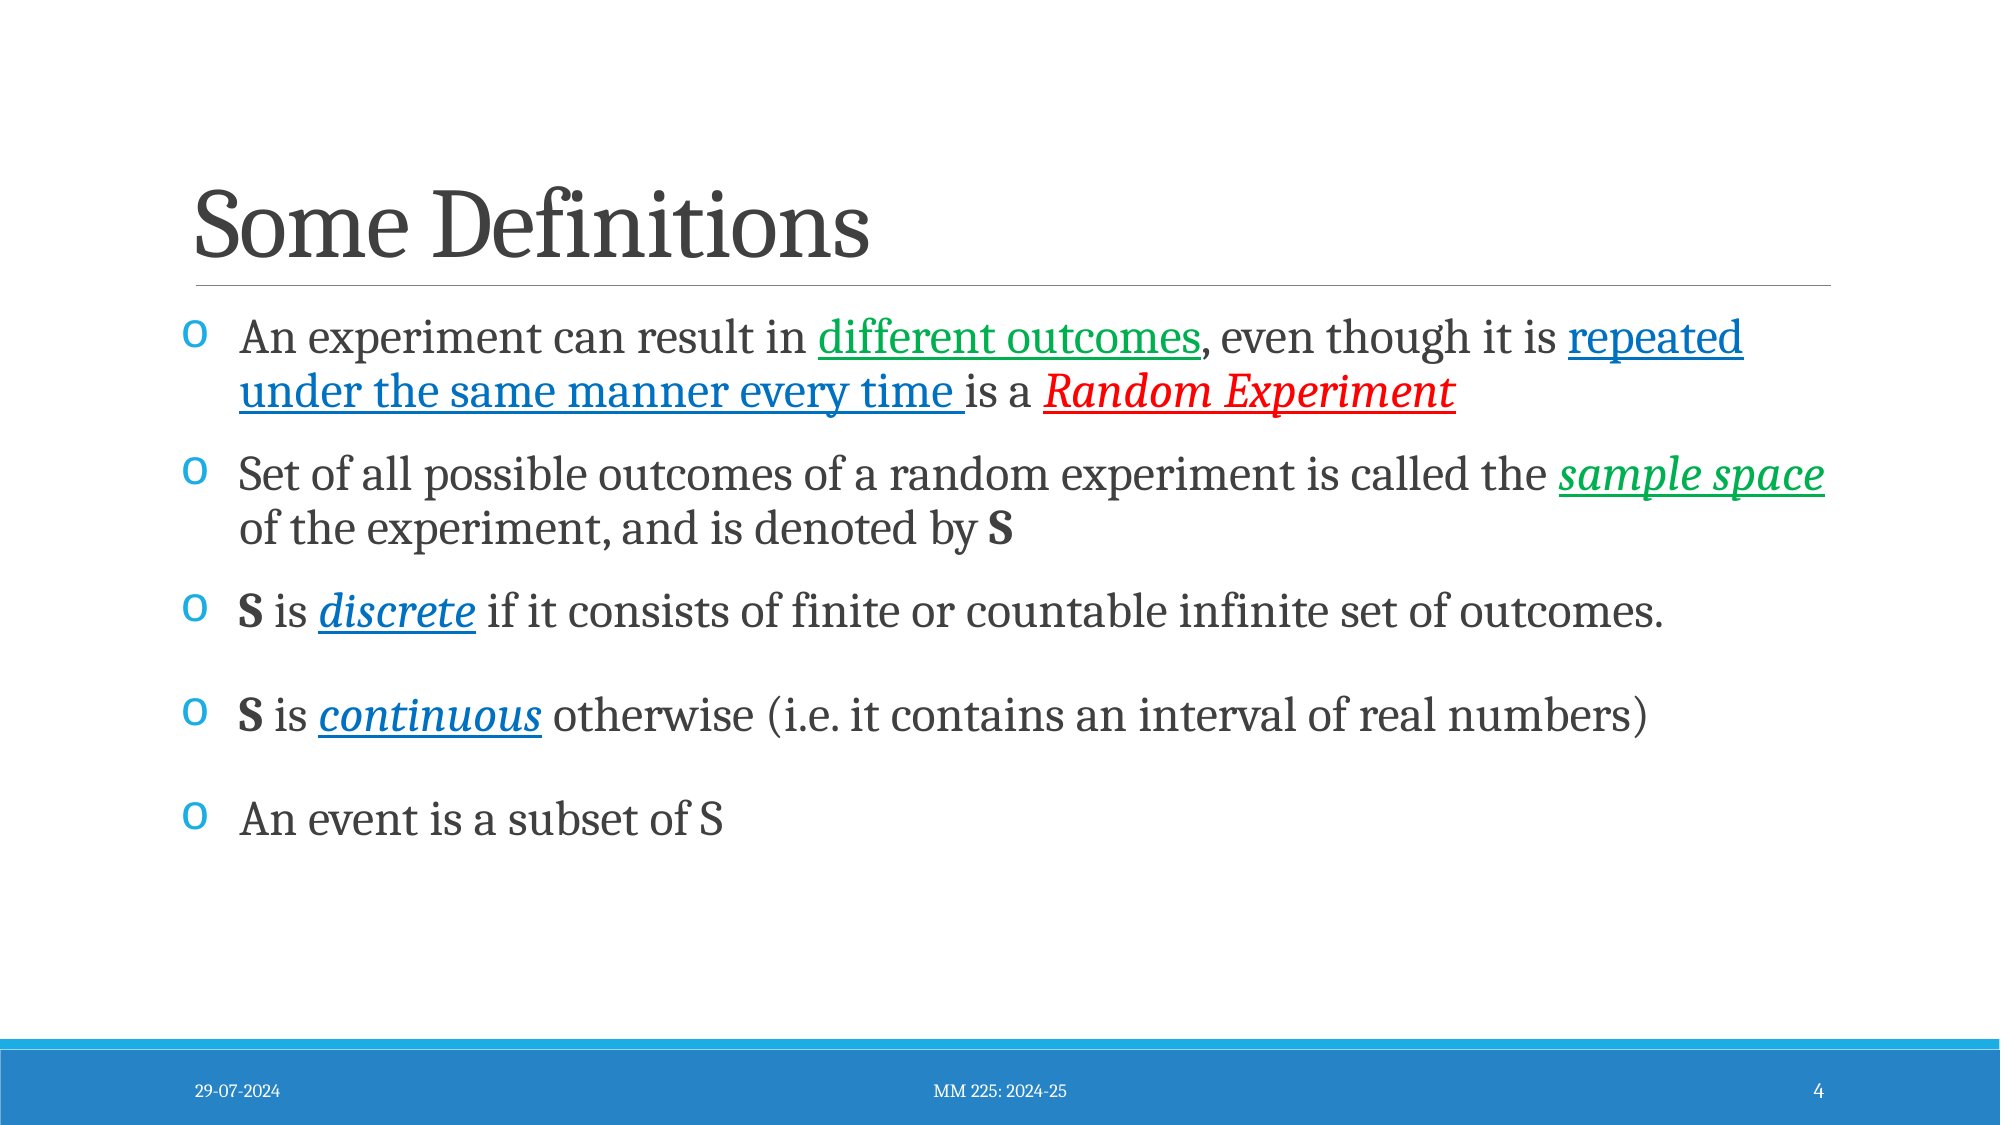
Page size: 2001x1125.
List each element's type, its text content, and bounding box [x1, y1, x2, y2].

list An experiment can result in different outcomes, even though it is repeated under the same manner every time is a Random Experiment Set of all possible outcomes of a random experiment is called the sample space of the experiment, and is denoted by S S is discrete if it consists of finite or countable infinite set of outcomes. S is continuous otherwise (i.e. it contains an interval of real numbers) An event is a subset of S [180, 302, 1830, 963]
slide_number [180, 1059, 586, 1120]
title Some Definitions [180, 47, 1830, 285]
slide_number 4 [1624, 1059, 1840, 1120]
footer MM 225: 2024-25 [604, 1059, 1396, 1120]
